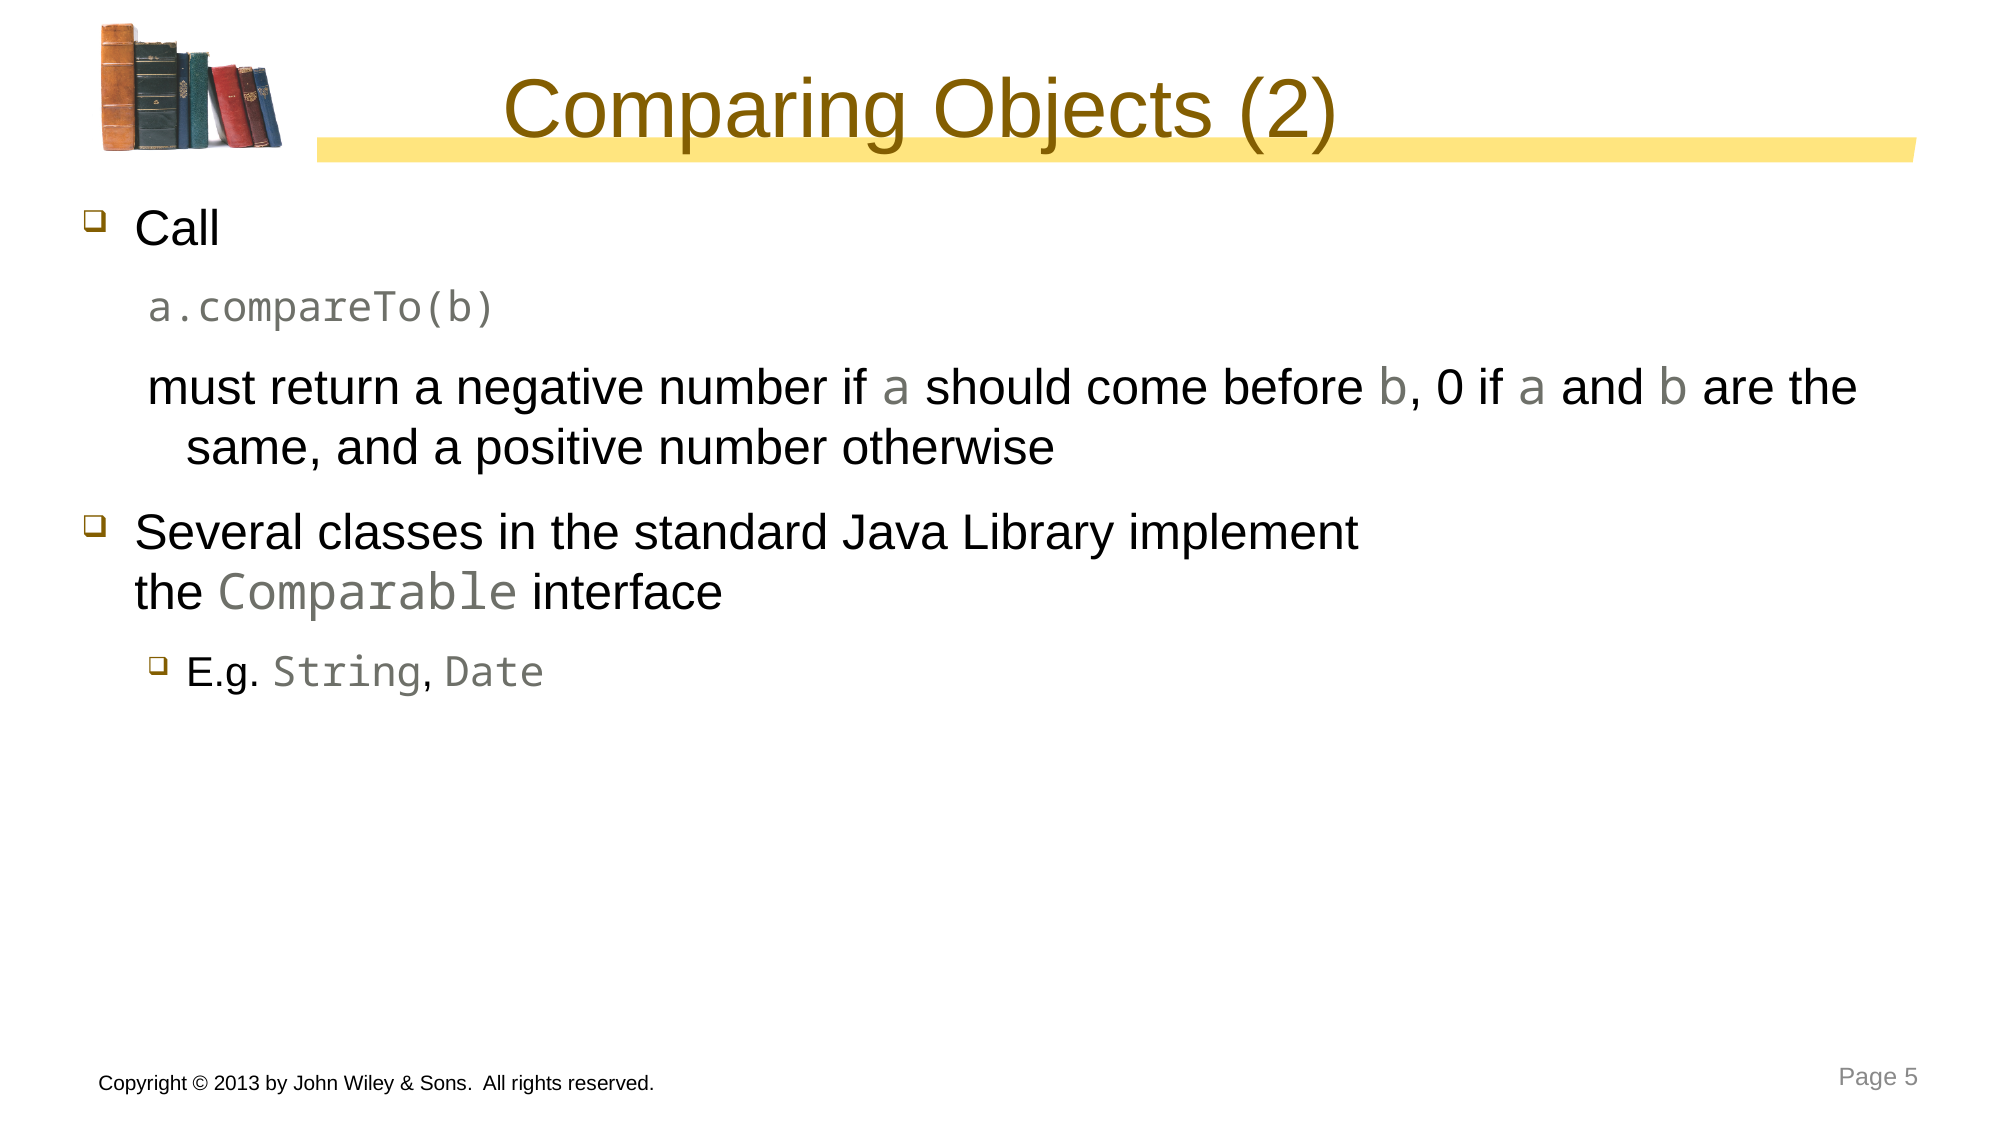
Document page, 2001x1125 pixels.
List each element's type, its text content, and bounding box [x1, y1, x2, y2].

slide_number Page 5 [1583, 1050, 1934, 1100]
footer Copyright © 2013 by John Wiley & Sons. All rights reserved. [83, 1037, 967, 1104]
title Comparing Objects (2) [487, 45, 1750, 163]
list Call a.compareTo(b) must return a negative number if a should come before b, 0 if a and b are the same, and a positive number otherwise Several classes in the standard Java Library implement the Comparable interface E.g. String, Date [66, 187, 1917, 1025]
picture [60, 12, 317, 163]
